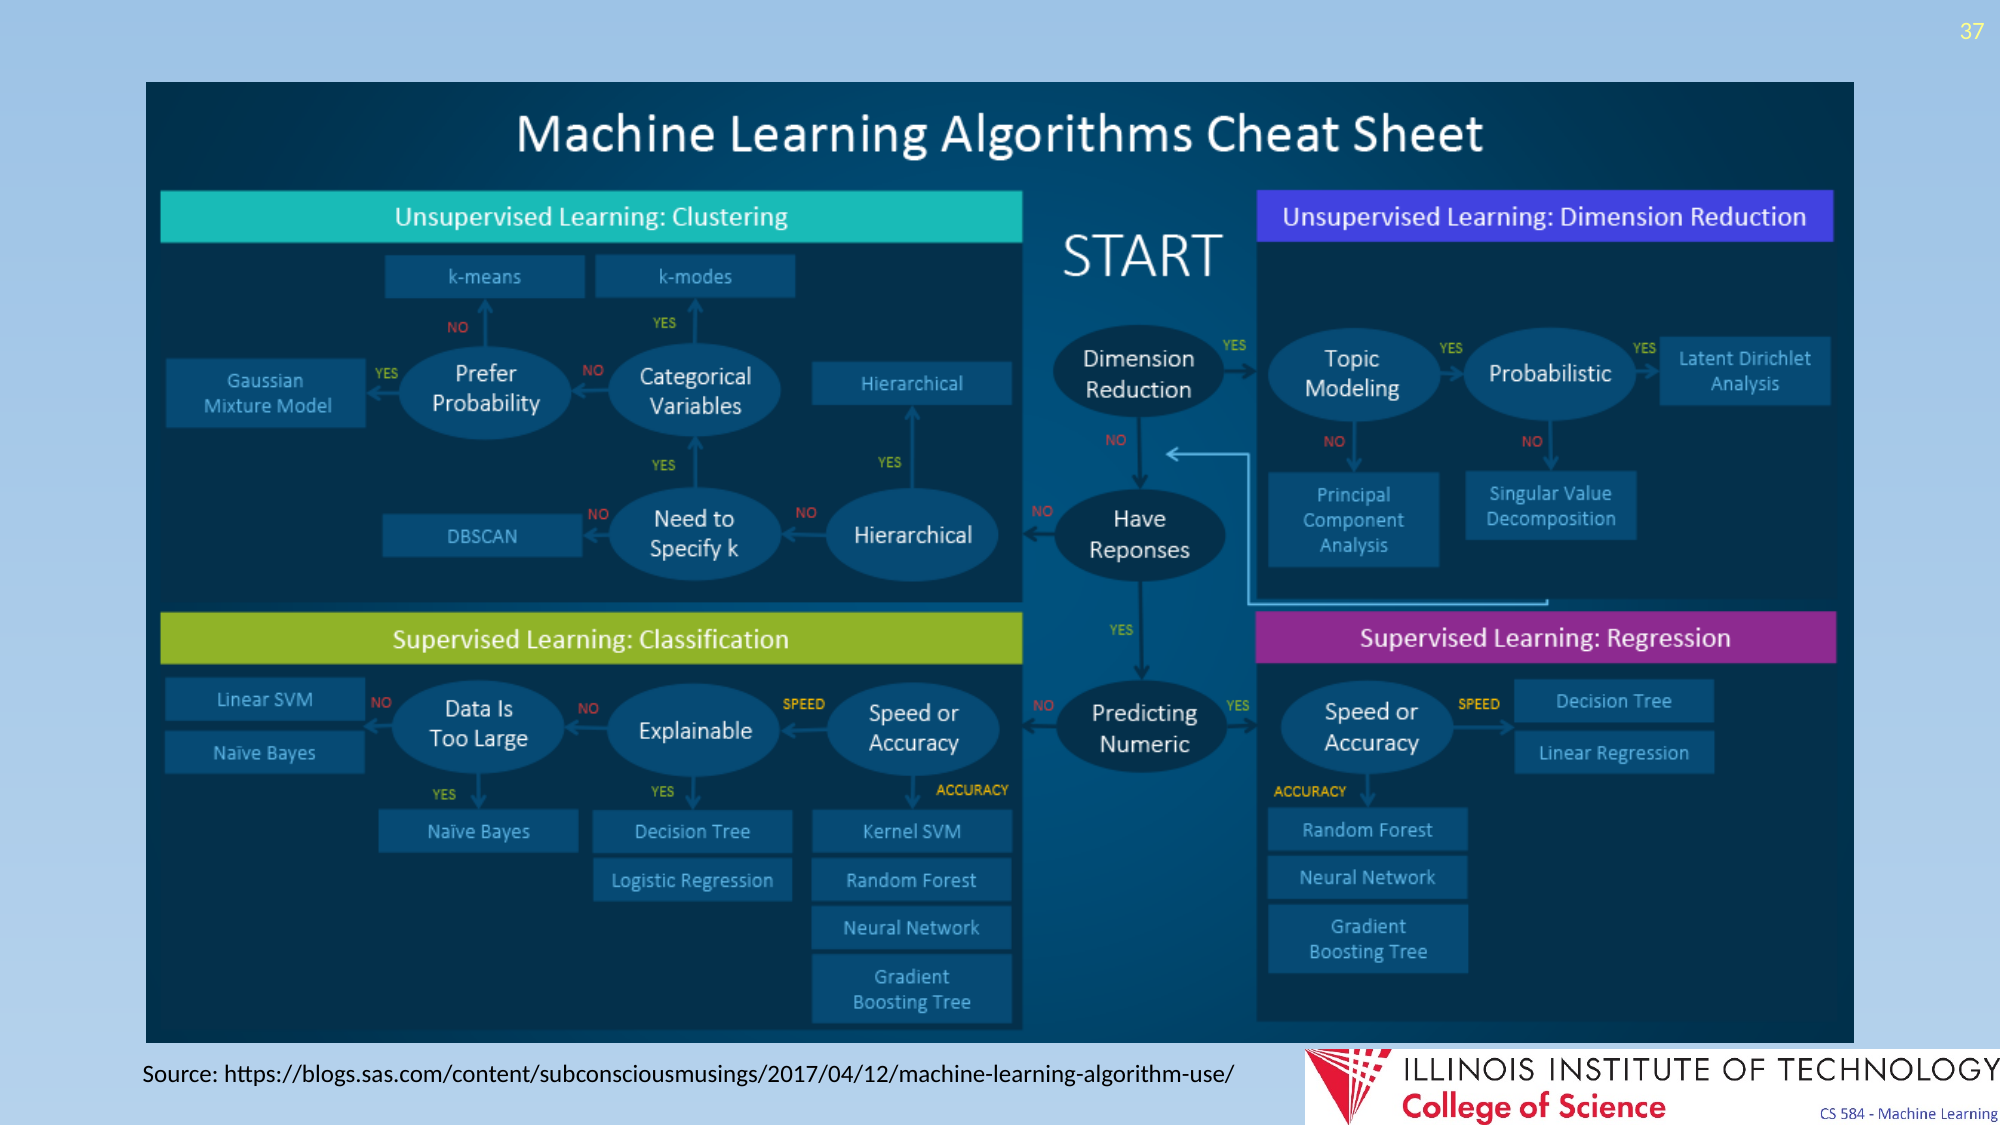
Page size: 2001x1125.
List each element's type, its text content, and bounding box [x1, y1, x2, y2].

picture [1305, 1049, 2000, 1125]
slide_number 37 [1550, 0, 2000, 60]
picture [146, 82, 1854, 1043]
text_box Source: https://blogs.sas.com/content/subconsciousmusings/2017/04/12/machine-learning-algorithm-use/ [128, 1050, 1305, 1095]
